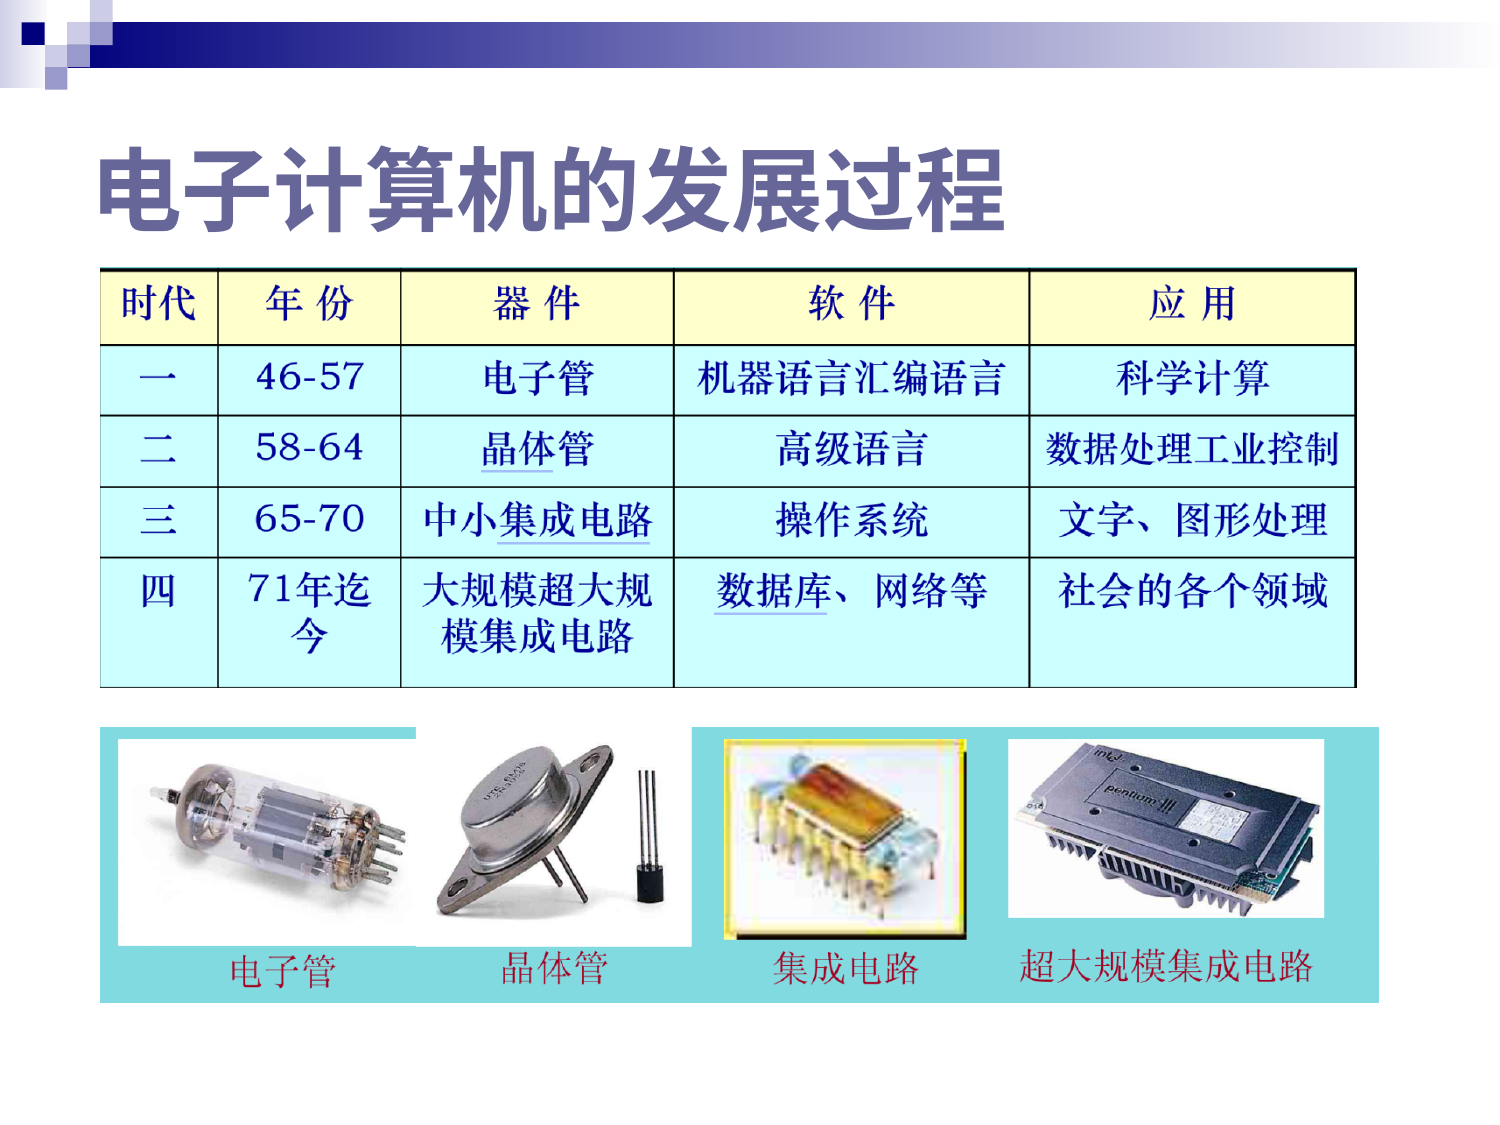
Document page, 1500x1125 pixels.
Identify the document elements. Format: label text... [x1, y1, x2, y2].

picture [100, 727, 1379, 1004]
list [100, 266, 1357, 688]
title 电子计算机的发展过程 [75, 75, 1425, 300]
